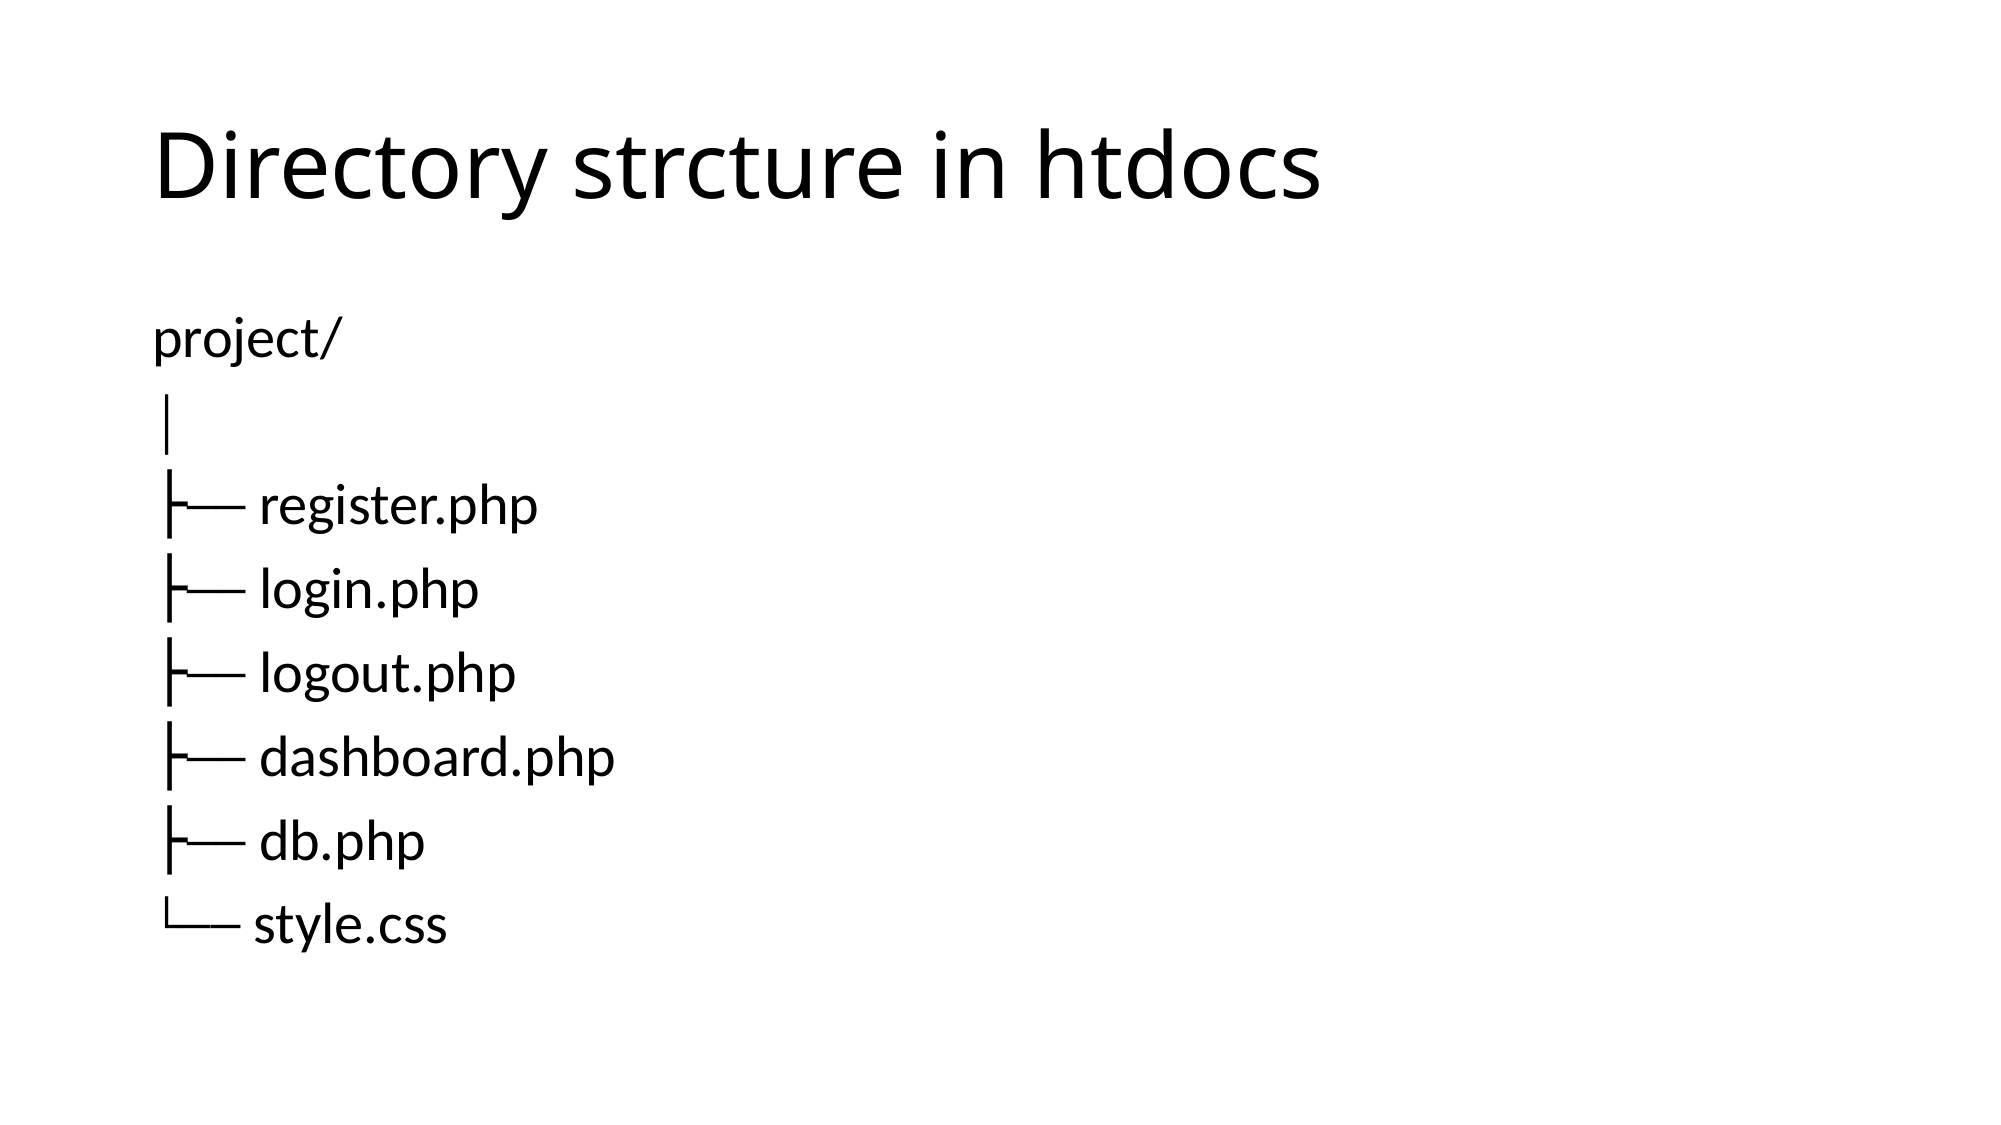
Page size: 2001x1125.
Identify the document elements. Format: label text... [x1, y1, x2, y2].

list project/ │ ├── register.php ├── login.php ├── logout.php ├── dashboard.php ├── db.php └── style.css [137, 299, 1863, 1014]
title Directory strcture in htdocs [137, 59, 1863, 278]
